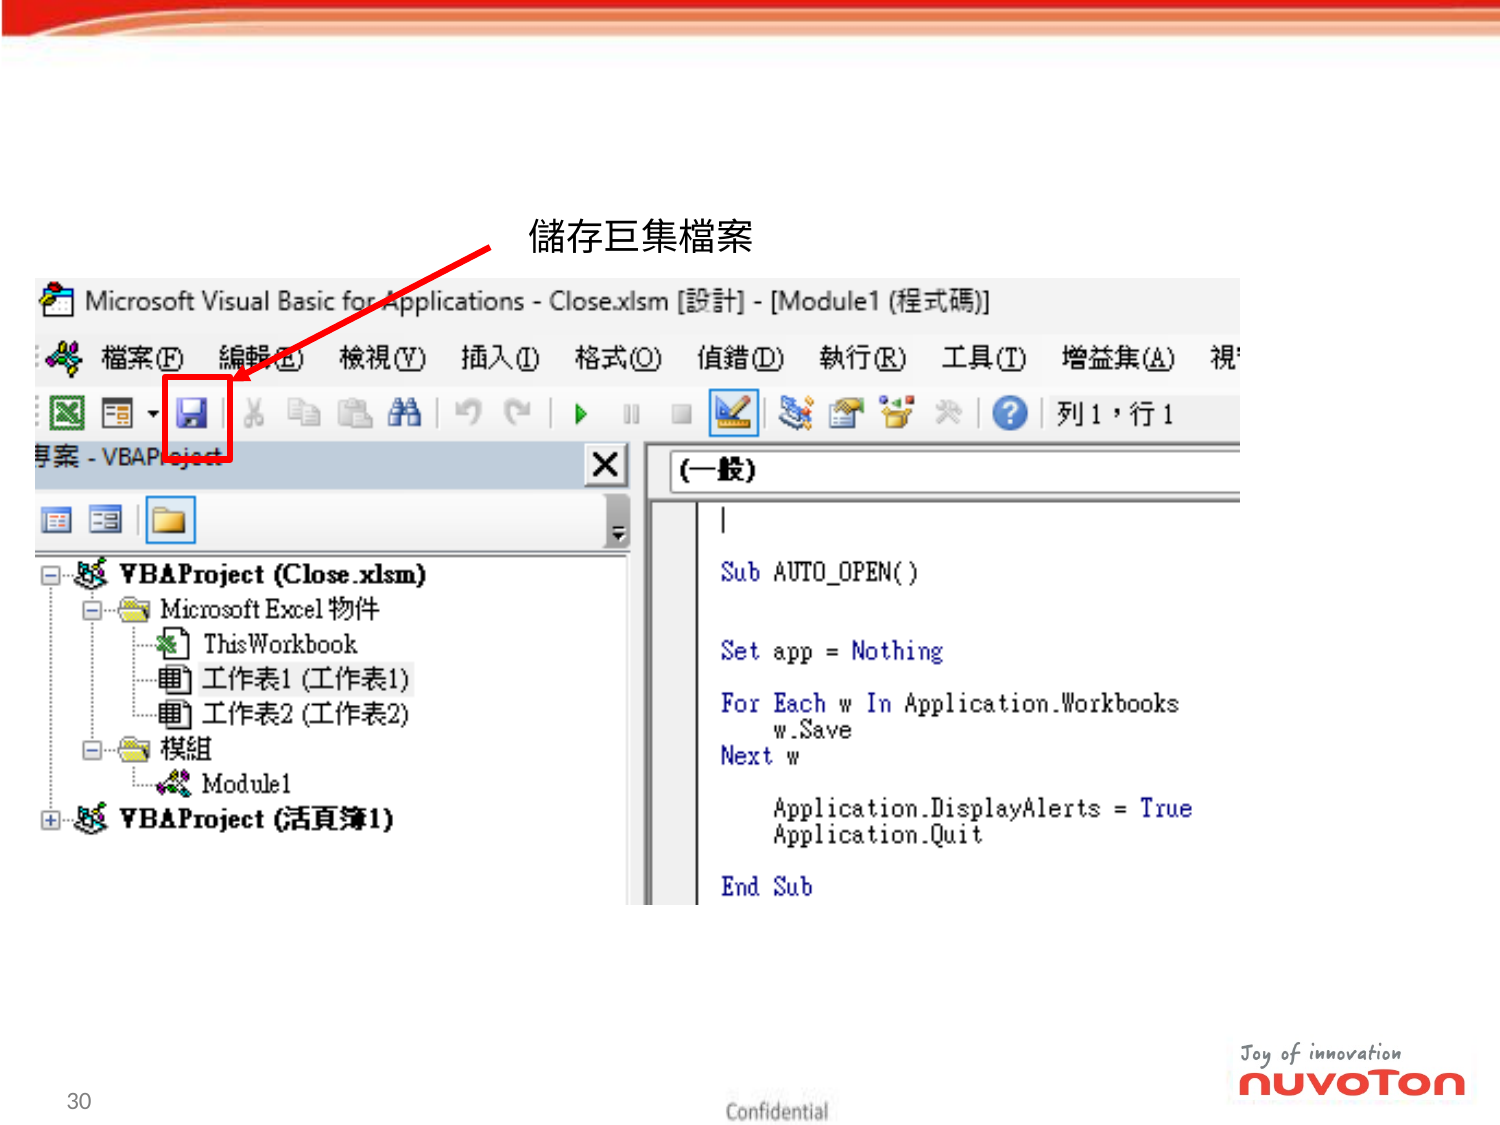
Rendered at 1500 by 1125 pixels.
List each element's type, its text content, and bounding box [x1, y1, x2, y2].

picture [1, 0, 1500, 1125]
slide_number 29 [0, 1069, 160, 1125]
text_box 儲存巨集檔案 [513, 205, 958, 266]
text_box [229, 246, 491, 382]
